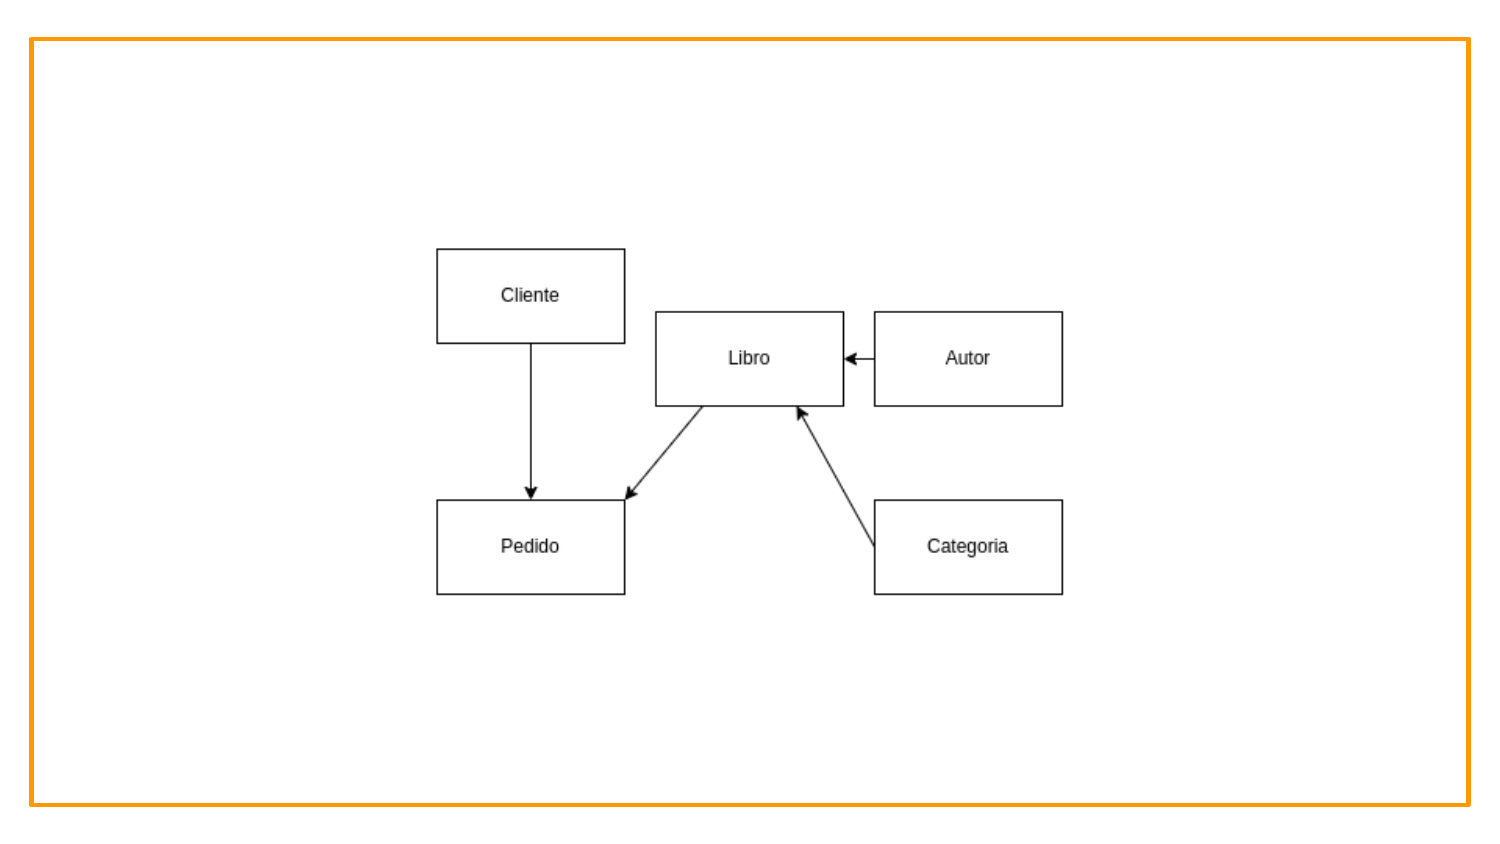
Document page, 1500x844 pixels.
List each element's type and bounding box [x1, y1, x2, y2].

text_box [31, 38, 1469, 805]
picture [420, 233, 1080, 611]
